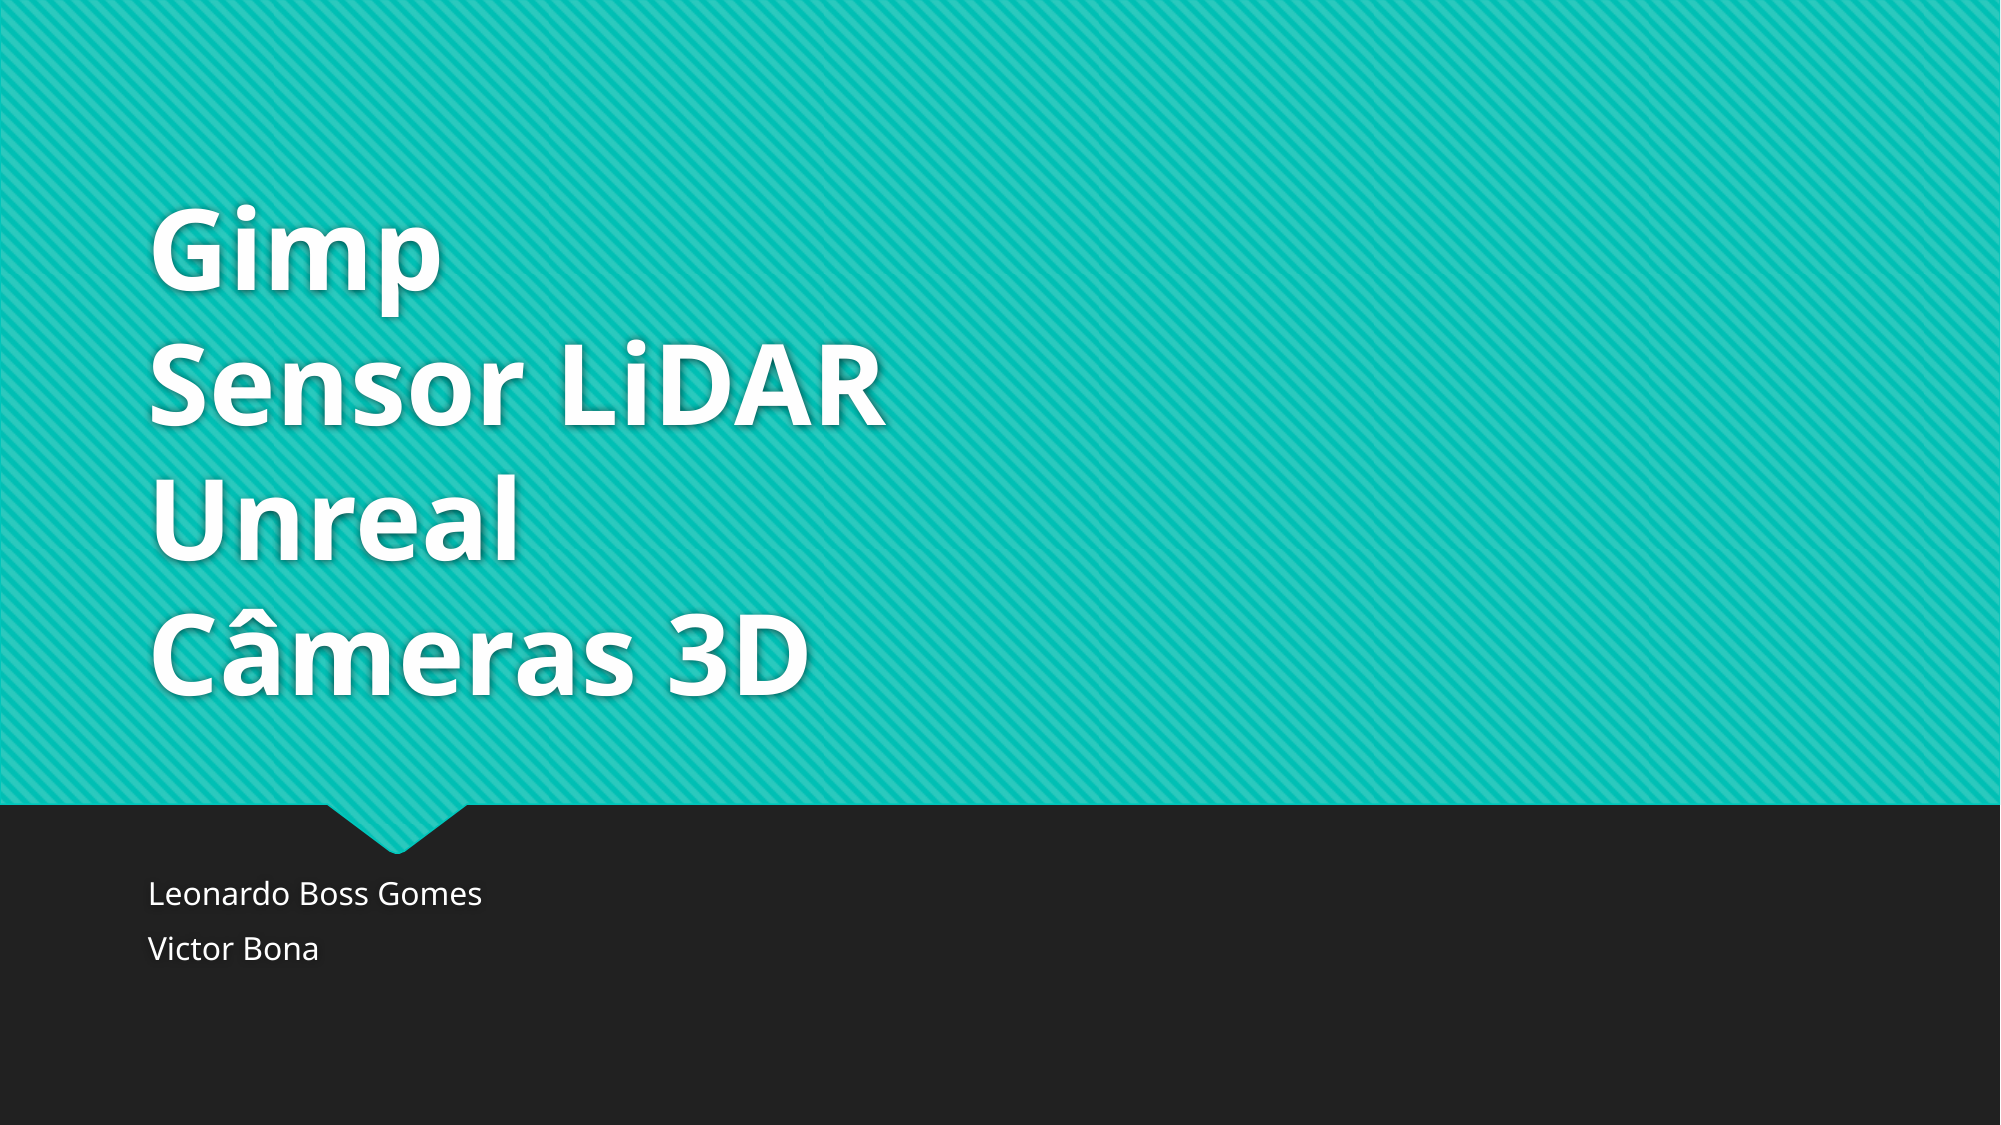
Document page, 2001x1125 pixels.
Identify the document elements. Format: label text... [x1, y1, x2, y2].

title Gimp Sensor LiDAR Unreal Câmeras 3D [132, 237, 1868, 726]
subtitle Leonardo Boss Gomes Victor Bona [132, 866, 1868, 976]
